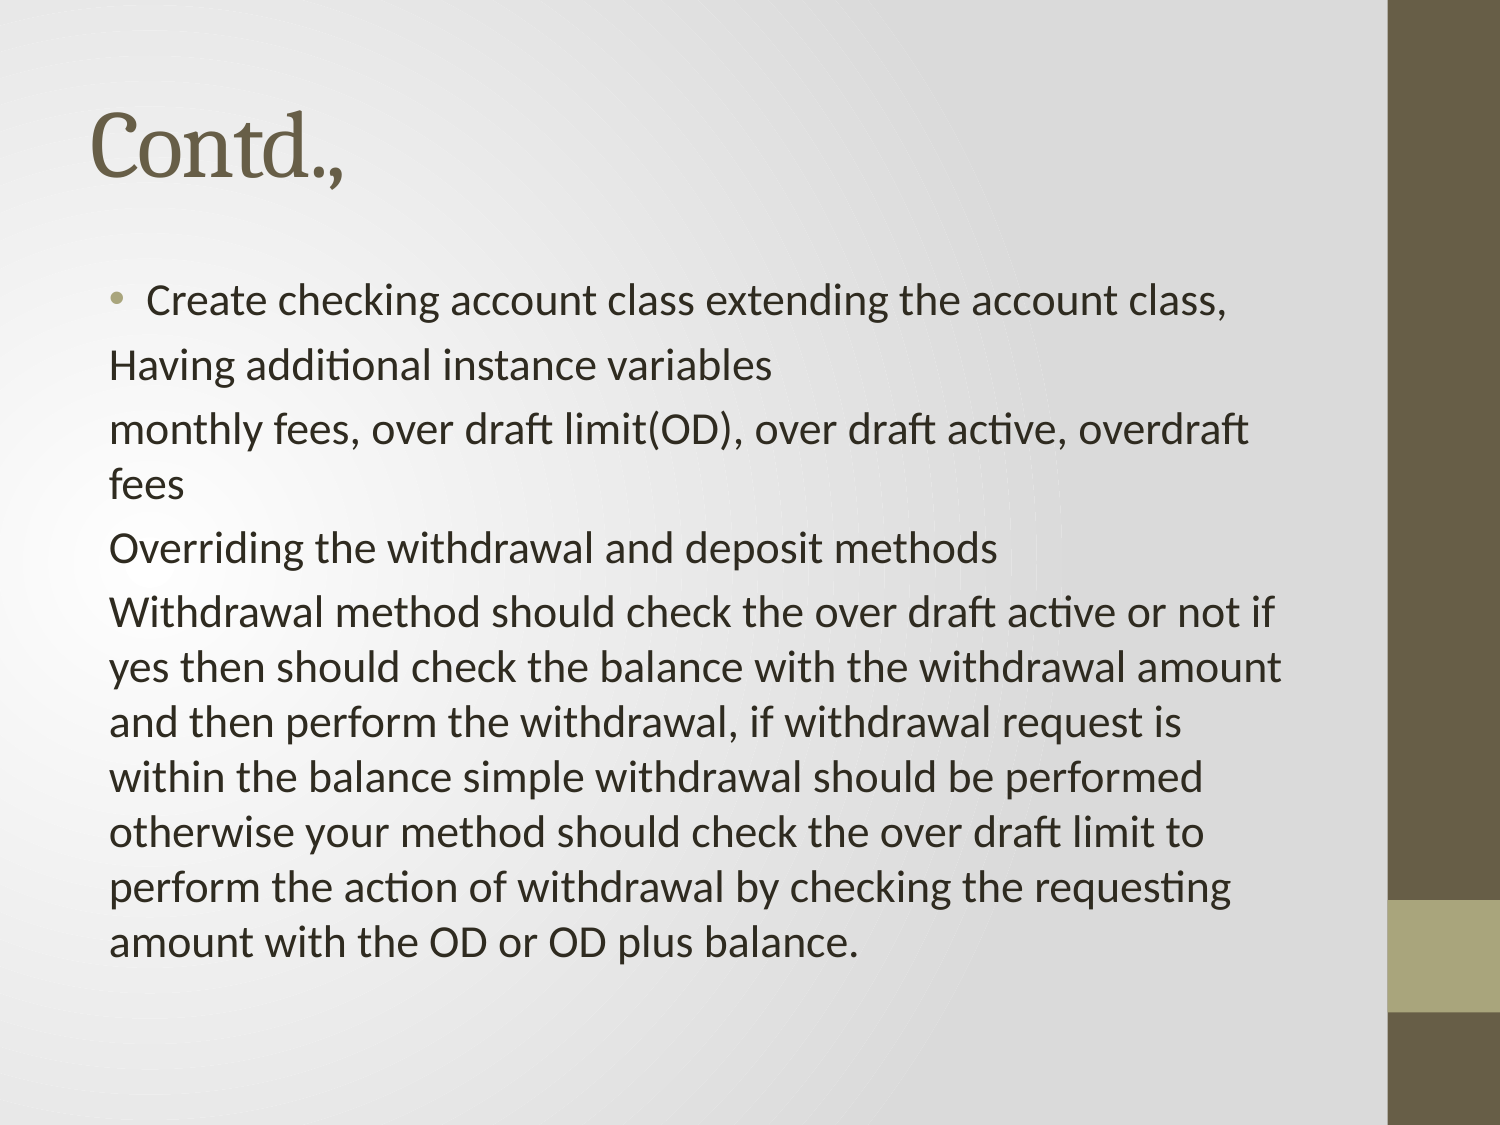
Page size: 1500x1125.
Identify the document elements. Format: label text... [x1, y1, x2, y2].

list Create checking account class extending the account class, Having additional instance variables monthly fees, over draft limit(OD), over draft active, overdraft fees Overriding the withdrawal and deposit methods Withdrawal method should check the over draft active or not if yes then should check the balance with the withdrawal amount and then perform the withdrawal, if withdrawal request is within the balance simple withdrawal should be performed otherwise your method should check the over draft limit to perform the action of withdrawal by checking the requesting amount with the OD or OD plus balance. [75, 262, 1325, 1050]
title Contd., [75, 45, 1325, 233]
